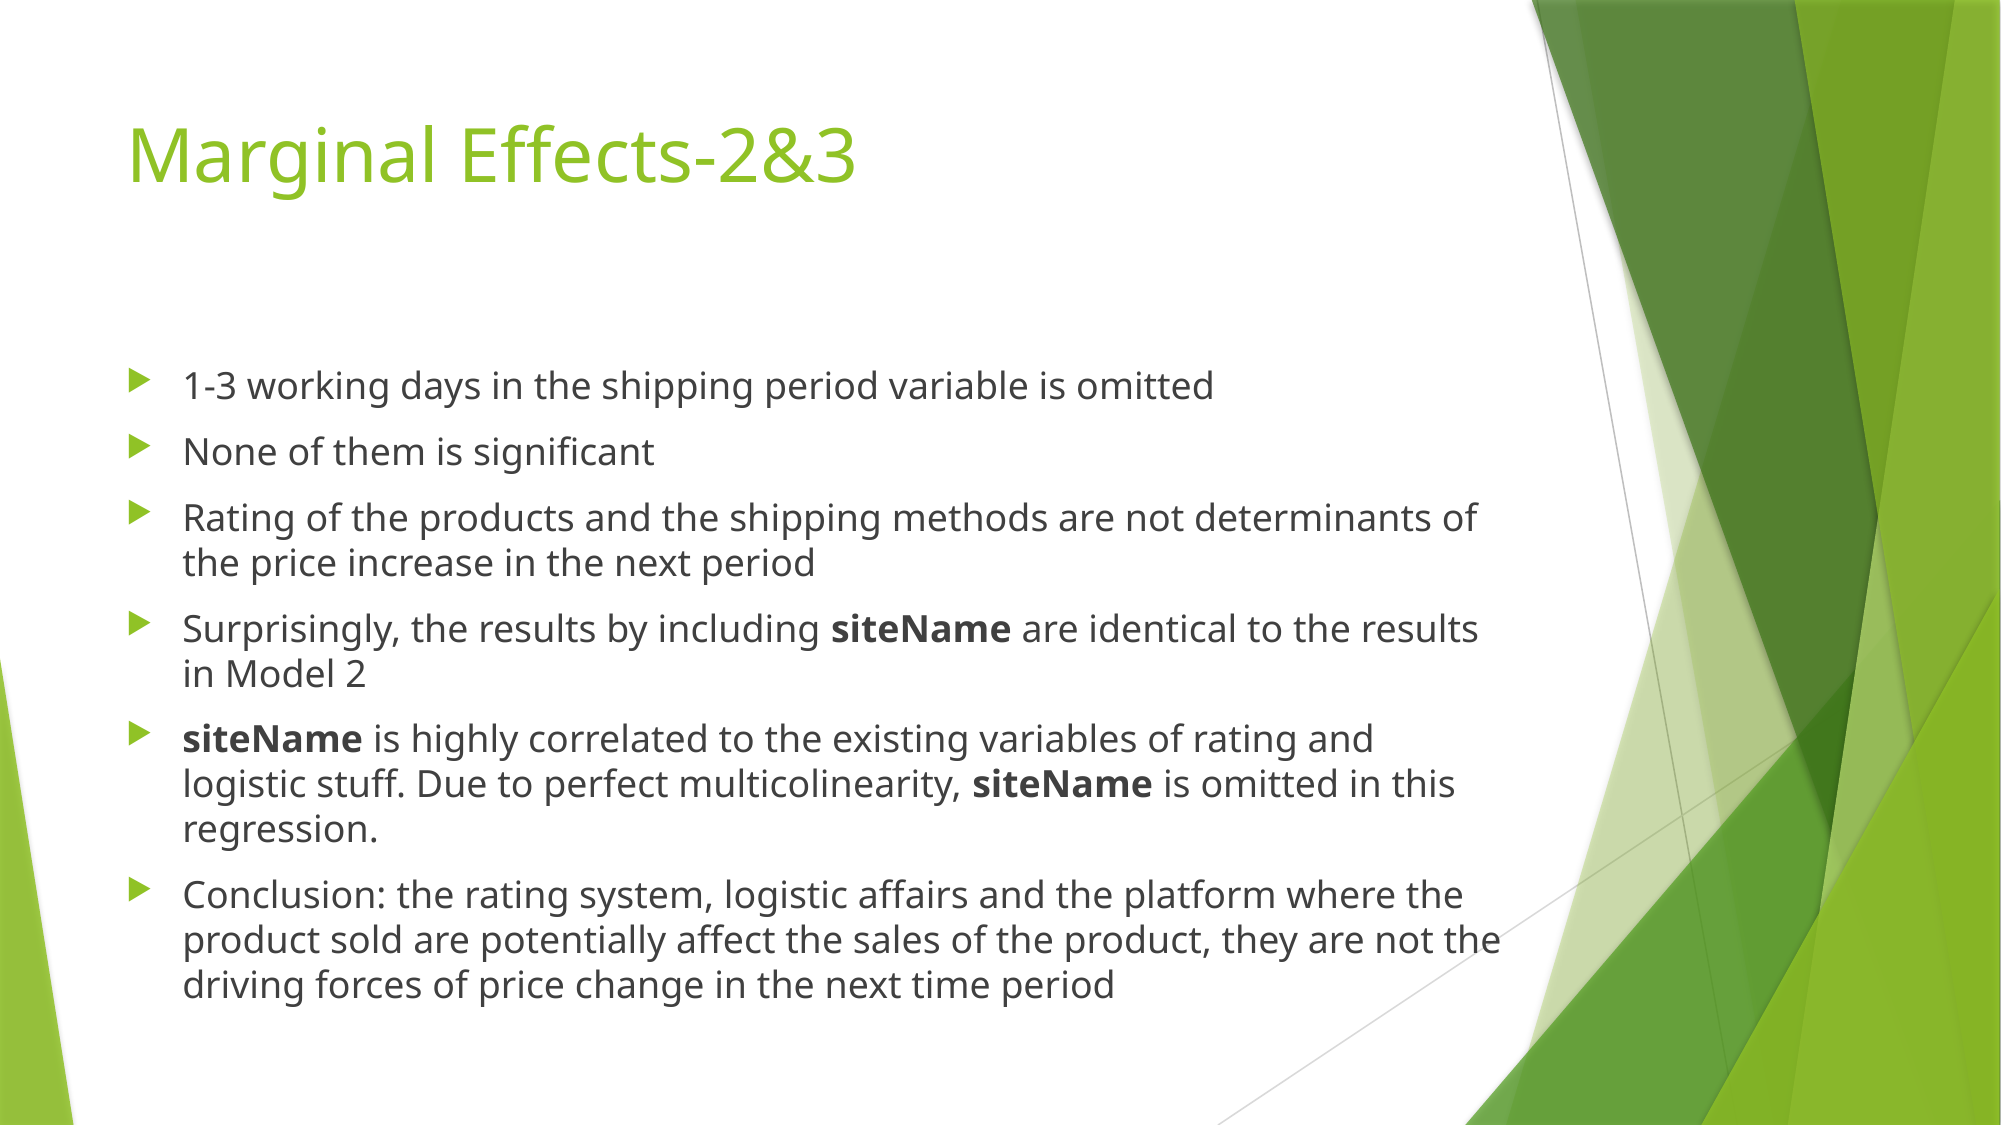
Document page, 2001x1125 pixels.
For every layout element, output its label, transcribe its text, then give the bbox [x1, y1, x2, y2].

list 1-3 working days in the shipping period variable is omitted None of them is significant Rating of the products and the shipping methods are not determinants of the price increase in the next period Surprisingly, the results by including siteName are identical to the results in Model 2 siteName is highly correlated to the existing variables of rating and logistic stuff. Due to perfect multicolinearity, siteName is omitted in this regression. Conclusion: the rating system, logistic affairs and the platform where the product sold are potentially affect the sales of the product, they are not the driving forces of price change in the next time period [111, 354, 1522, 1024]
title Marginal Effects-2&3 [111, 99, 1522, 317]
